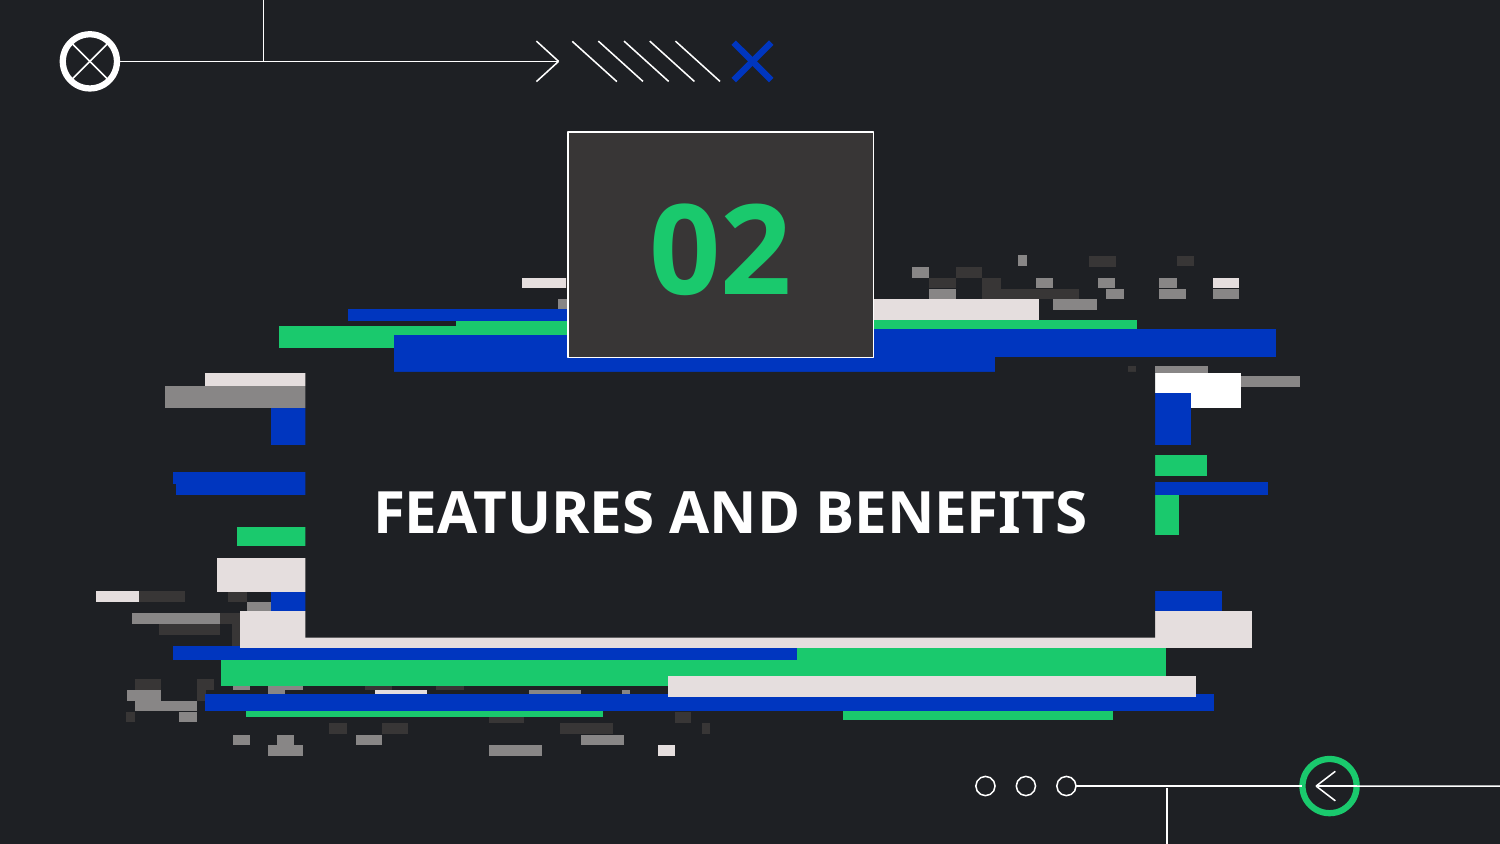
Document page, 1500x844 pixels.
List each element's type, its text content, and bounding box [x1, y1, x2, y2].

title 02 [567, 131, 874, 358]
title FEATURES AND BENEFITS [305, 371, 1156, 638]
